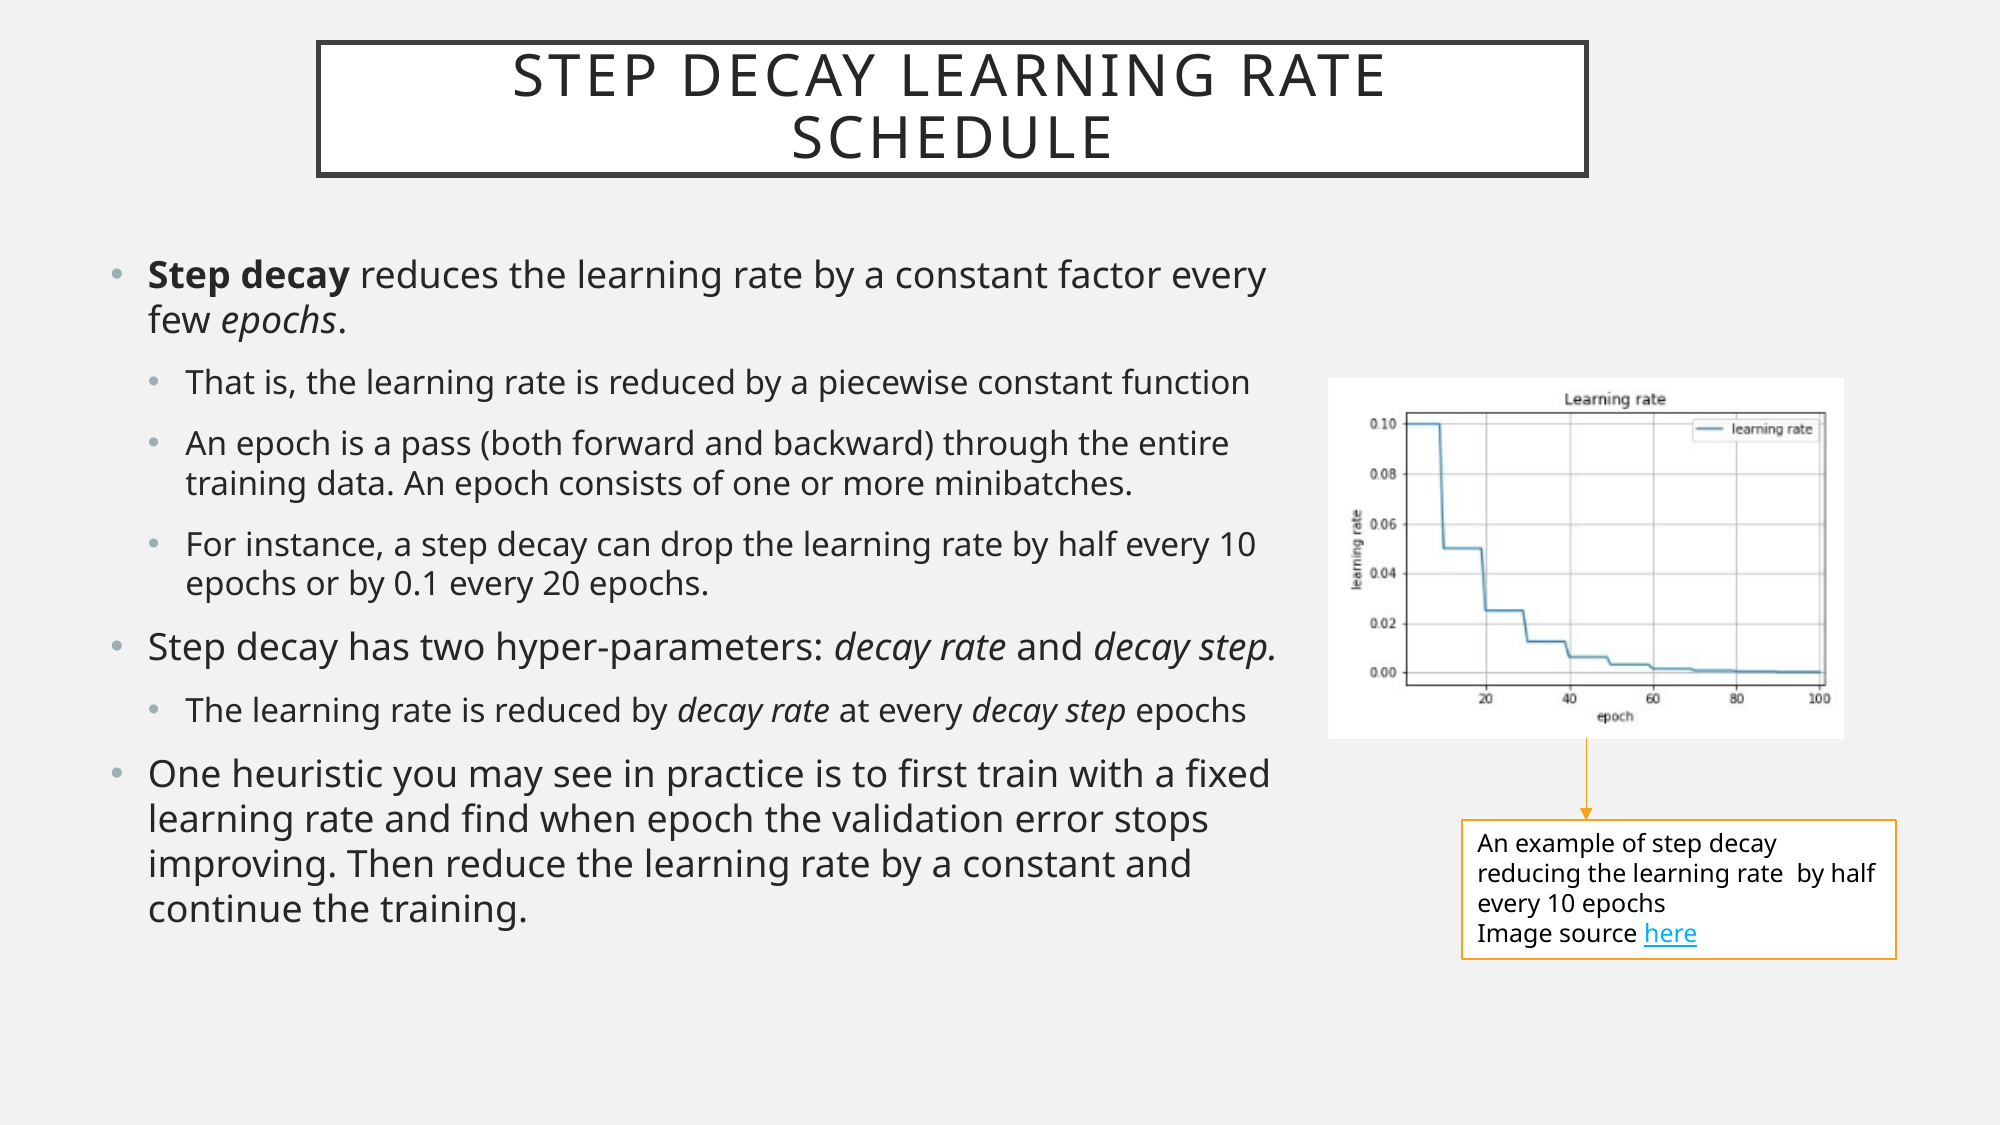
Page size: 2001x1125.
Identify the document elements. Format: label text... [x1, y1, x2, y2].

title Step Decay learning rate schedule [316, 40, 1589, 178]
text_box An example of step decay reducing the learning rate by half every 10 epochs Image source here [1461, 819, 1897, 960]
picture [1328, 378, 1845, 739]
list Step decay reduces the learning rate by a constant factor every few epochs. That is, the learning rate is reduced by a piecewise constant function An epoch is a pass (both forward and backward) through the entire training data. An epoch consists of one or more minibatches. For instance, a step decay can drop the learning rate by half every 10 epochs or by 0.1 every 20 epochs. Step decay has two hyper-parameters: decay rate and decay step. The learning rate is reduced by decay rate at every decay step epochs One heuristic you may see in practice is to first train with a fixed learning rate and find when epoch the validation error stops improving. Then reduce the learning rate by a constant and continue the training. [95, 243, 1329, 1041]
